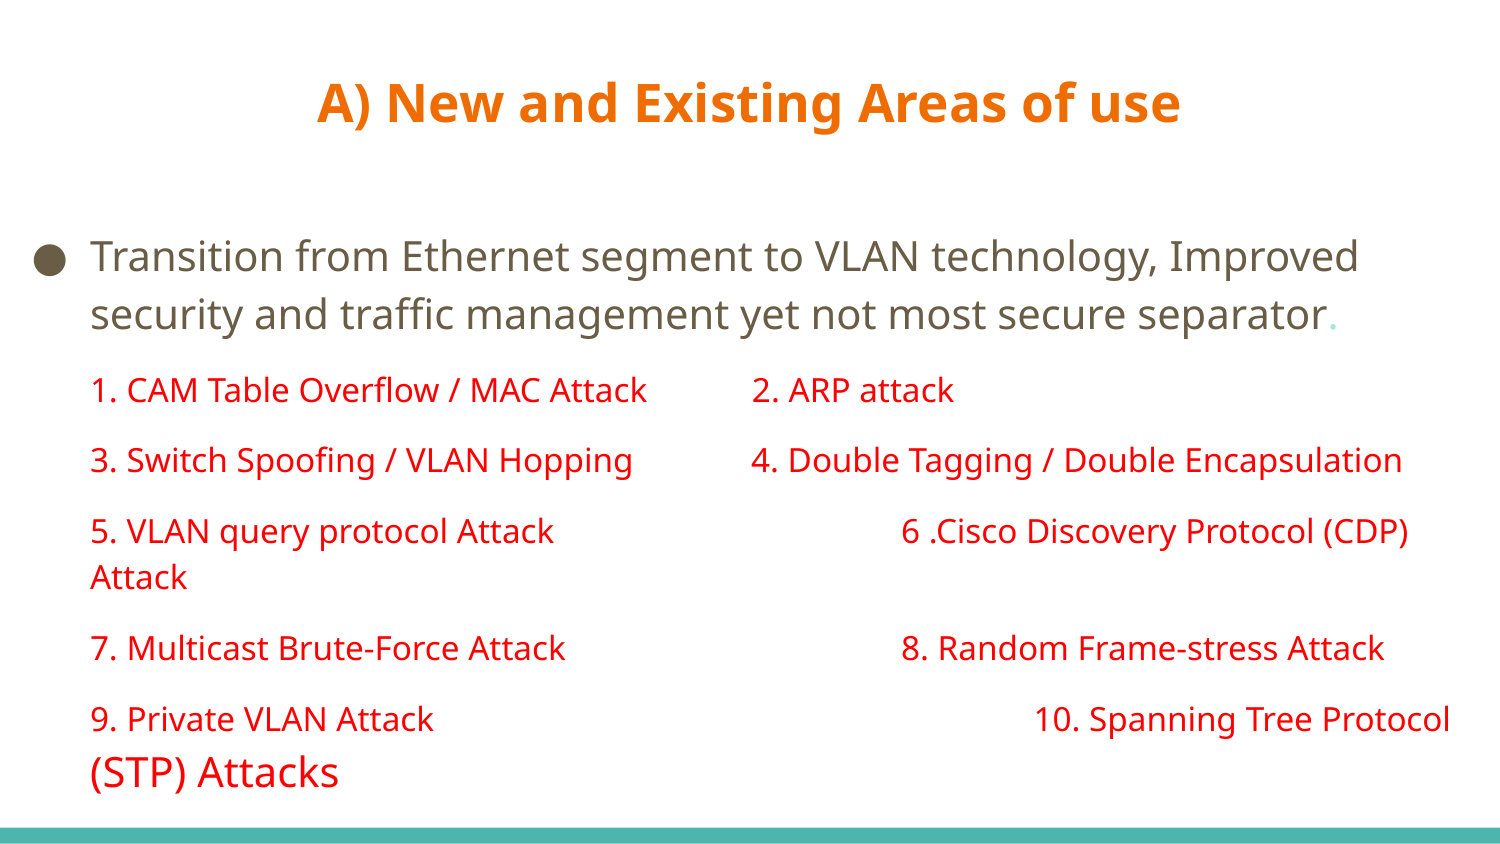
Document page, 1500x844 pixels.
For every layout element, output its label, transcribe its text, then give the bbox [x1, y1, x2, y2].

title A) New and Existing Areas of use [0, 54, 1500, 149]
list Transition from Ethernet segment to VLAN technology, Improved security and traffic management yet not most secure separator. 1. CAM Table Overflow / MAC Attack 2. ARP attack 3. Switch Spoofing / VLAN Hopping 4. Double Tagging / Double Encapsulation 5. VLAN query protocol Attack 6 .Cisco Discovery Protocol (CDP) Attack 7. Multicast Brute-Force Attack 8. Random Frame-stress Attack 9. Private VLAN Attack 10. Spanning Tree Protocol (STP) Attacks [0, 207, 1500, 814]
